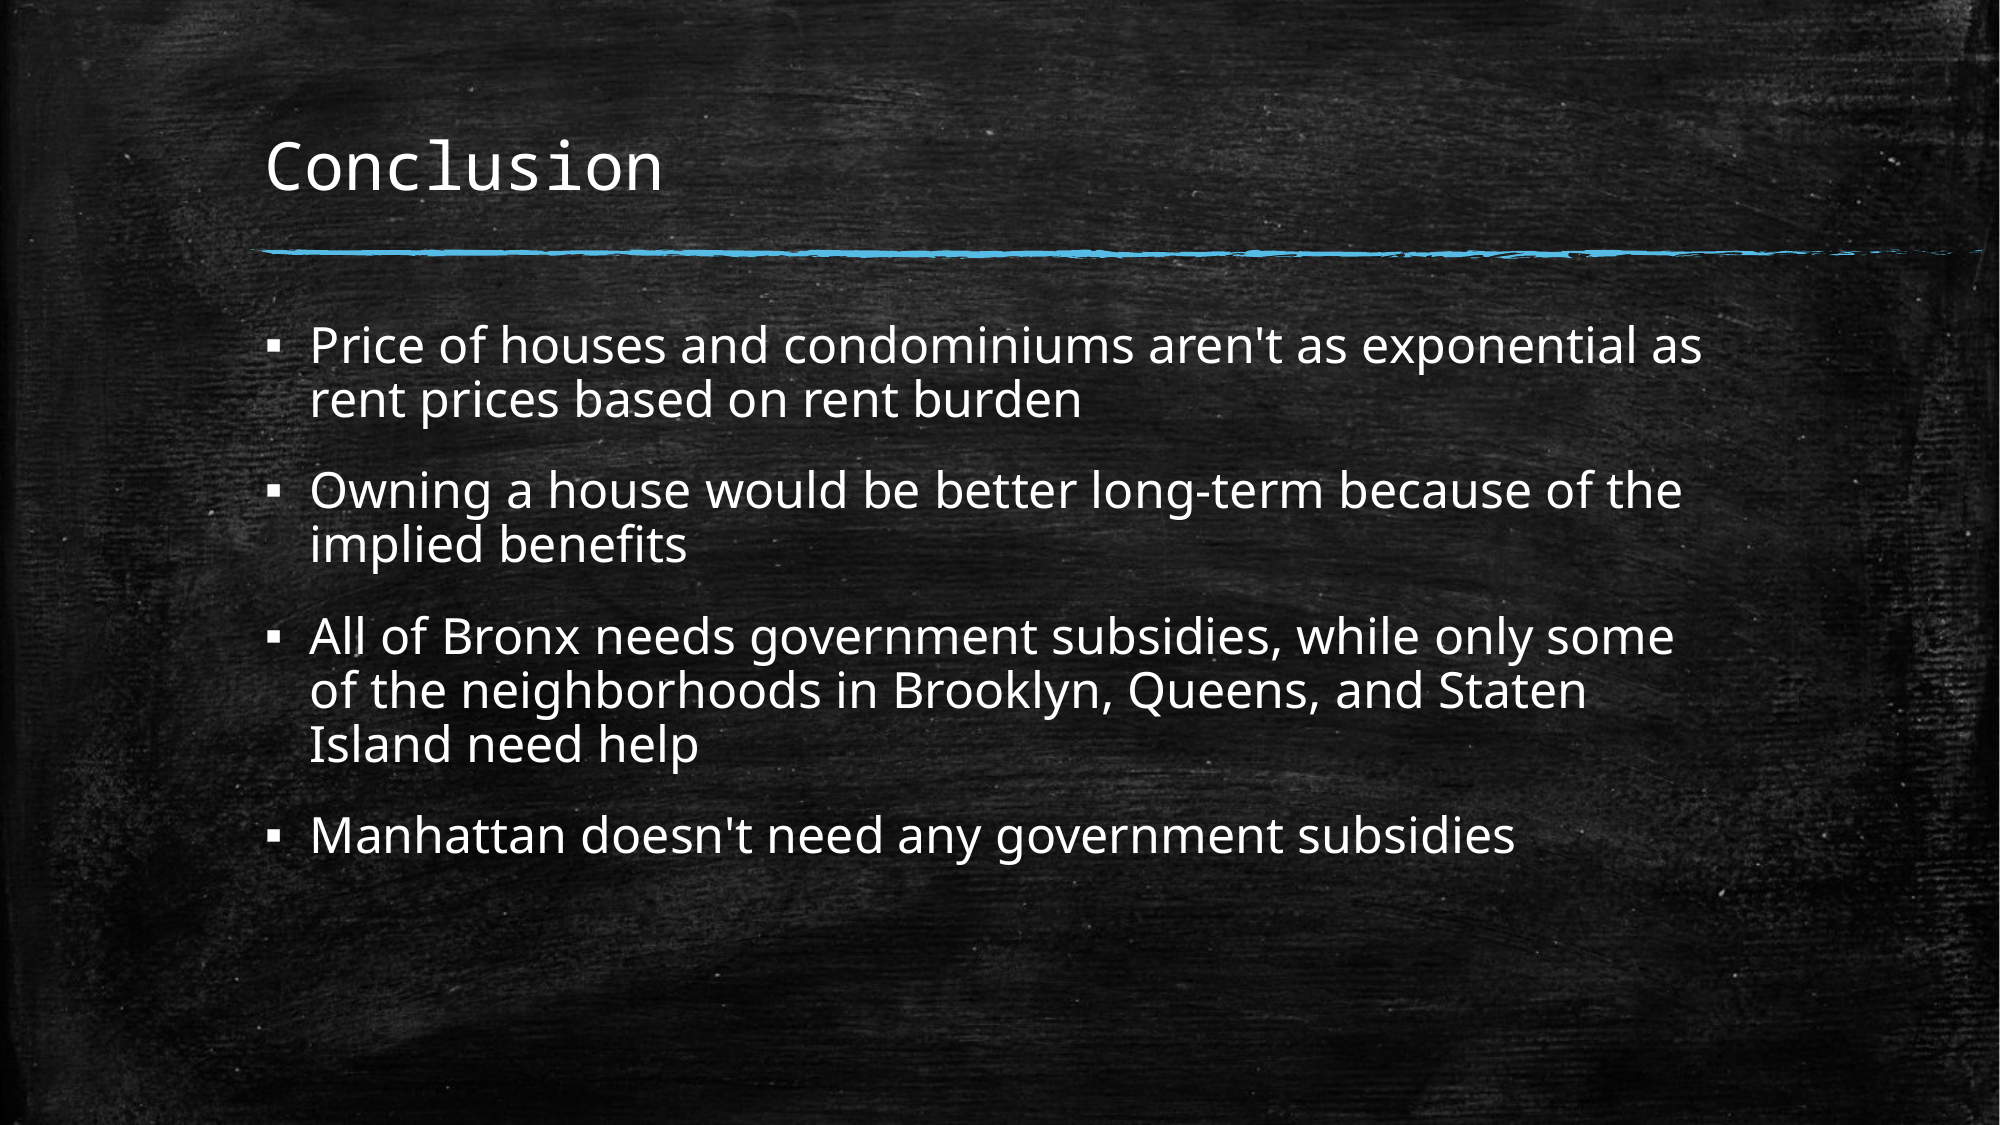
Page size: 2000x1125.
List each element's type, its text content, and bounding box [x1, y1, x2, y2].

list Price of houses and condominiums aren't as exponential as rent prices based on rent burden Owning a house would be better long-term because of the implied benefits All of Bronx needs government subsidies, while only some of the neighborhoods in Brooklyn, Queens, and Staten Island need help Manhattan doesn't need any government subsidies [249, 312, 1750, 1013]
title Conclusion [249, 45, 1750, 213]
